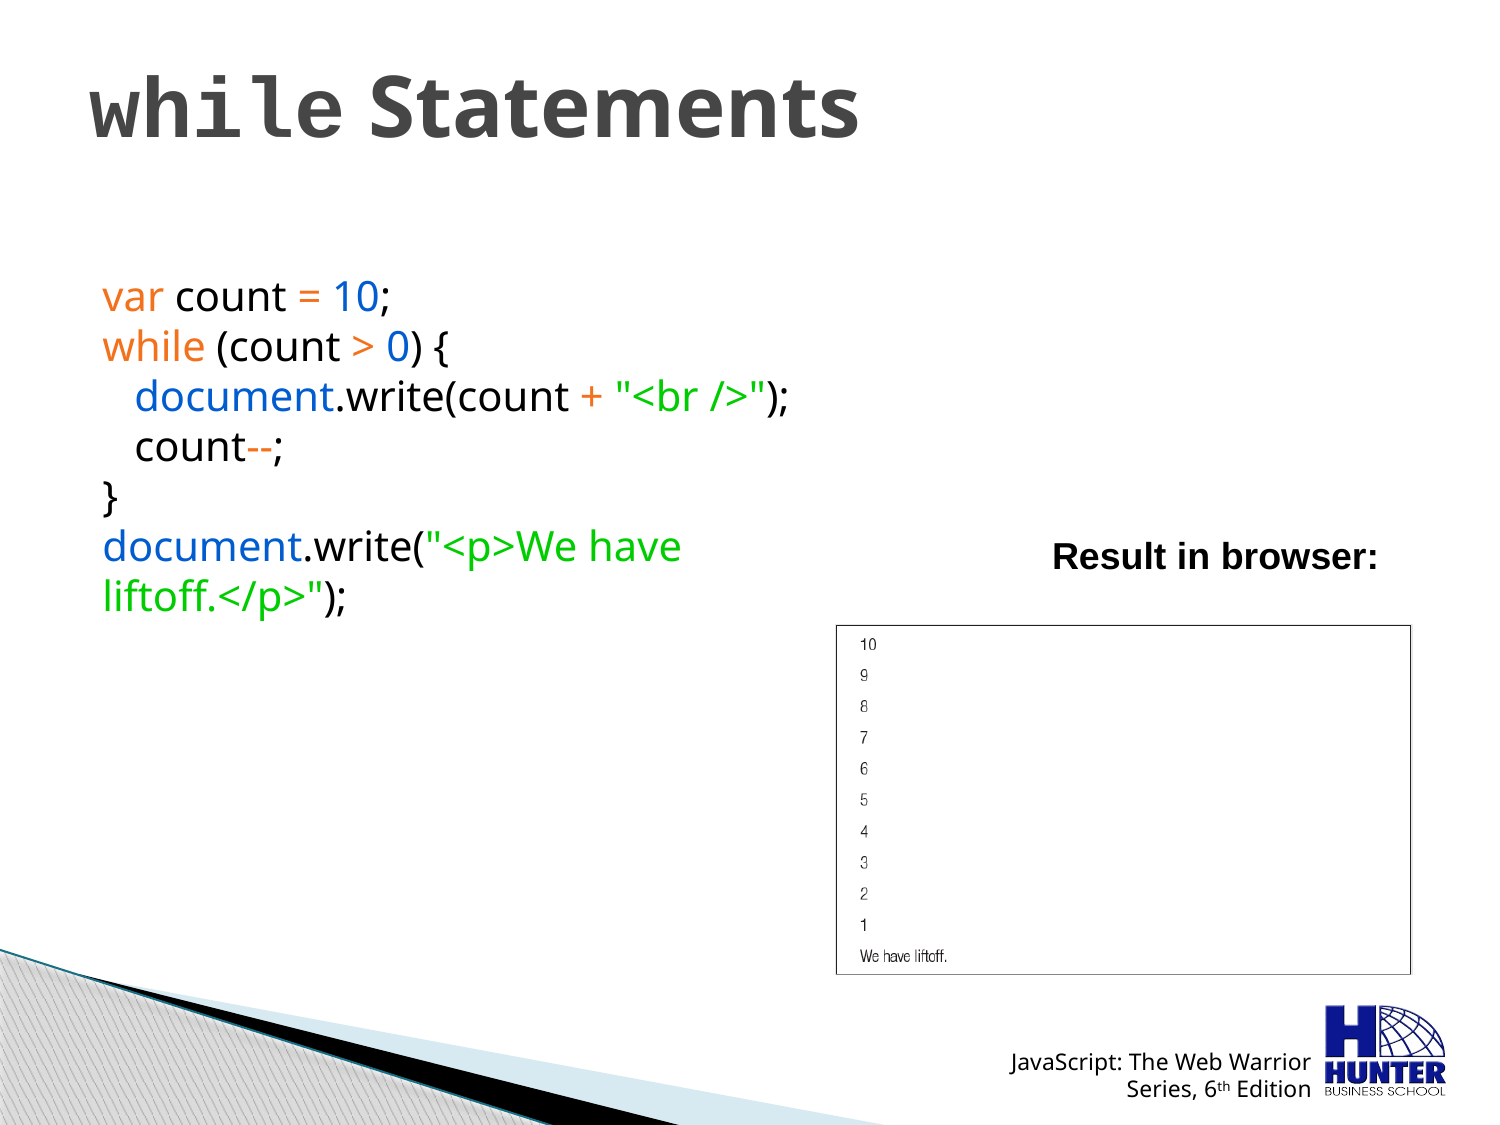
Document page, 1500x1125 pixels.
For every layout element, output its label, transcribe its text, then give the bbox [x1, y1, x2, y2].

text_box var count = 10; while (count > 0) { document.write(count + "<br />"); count--; } document.write("<p>We have liftoff.</p>"); [87, 262, 913, 628]
text_box while Statements [74, 45, 1425, 233]
picture [1325, 1005, 1446, 1097]
text_box Result in browser: [1037, 524, 1413, 585]
picture [835, 624, 1413, 976]
